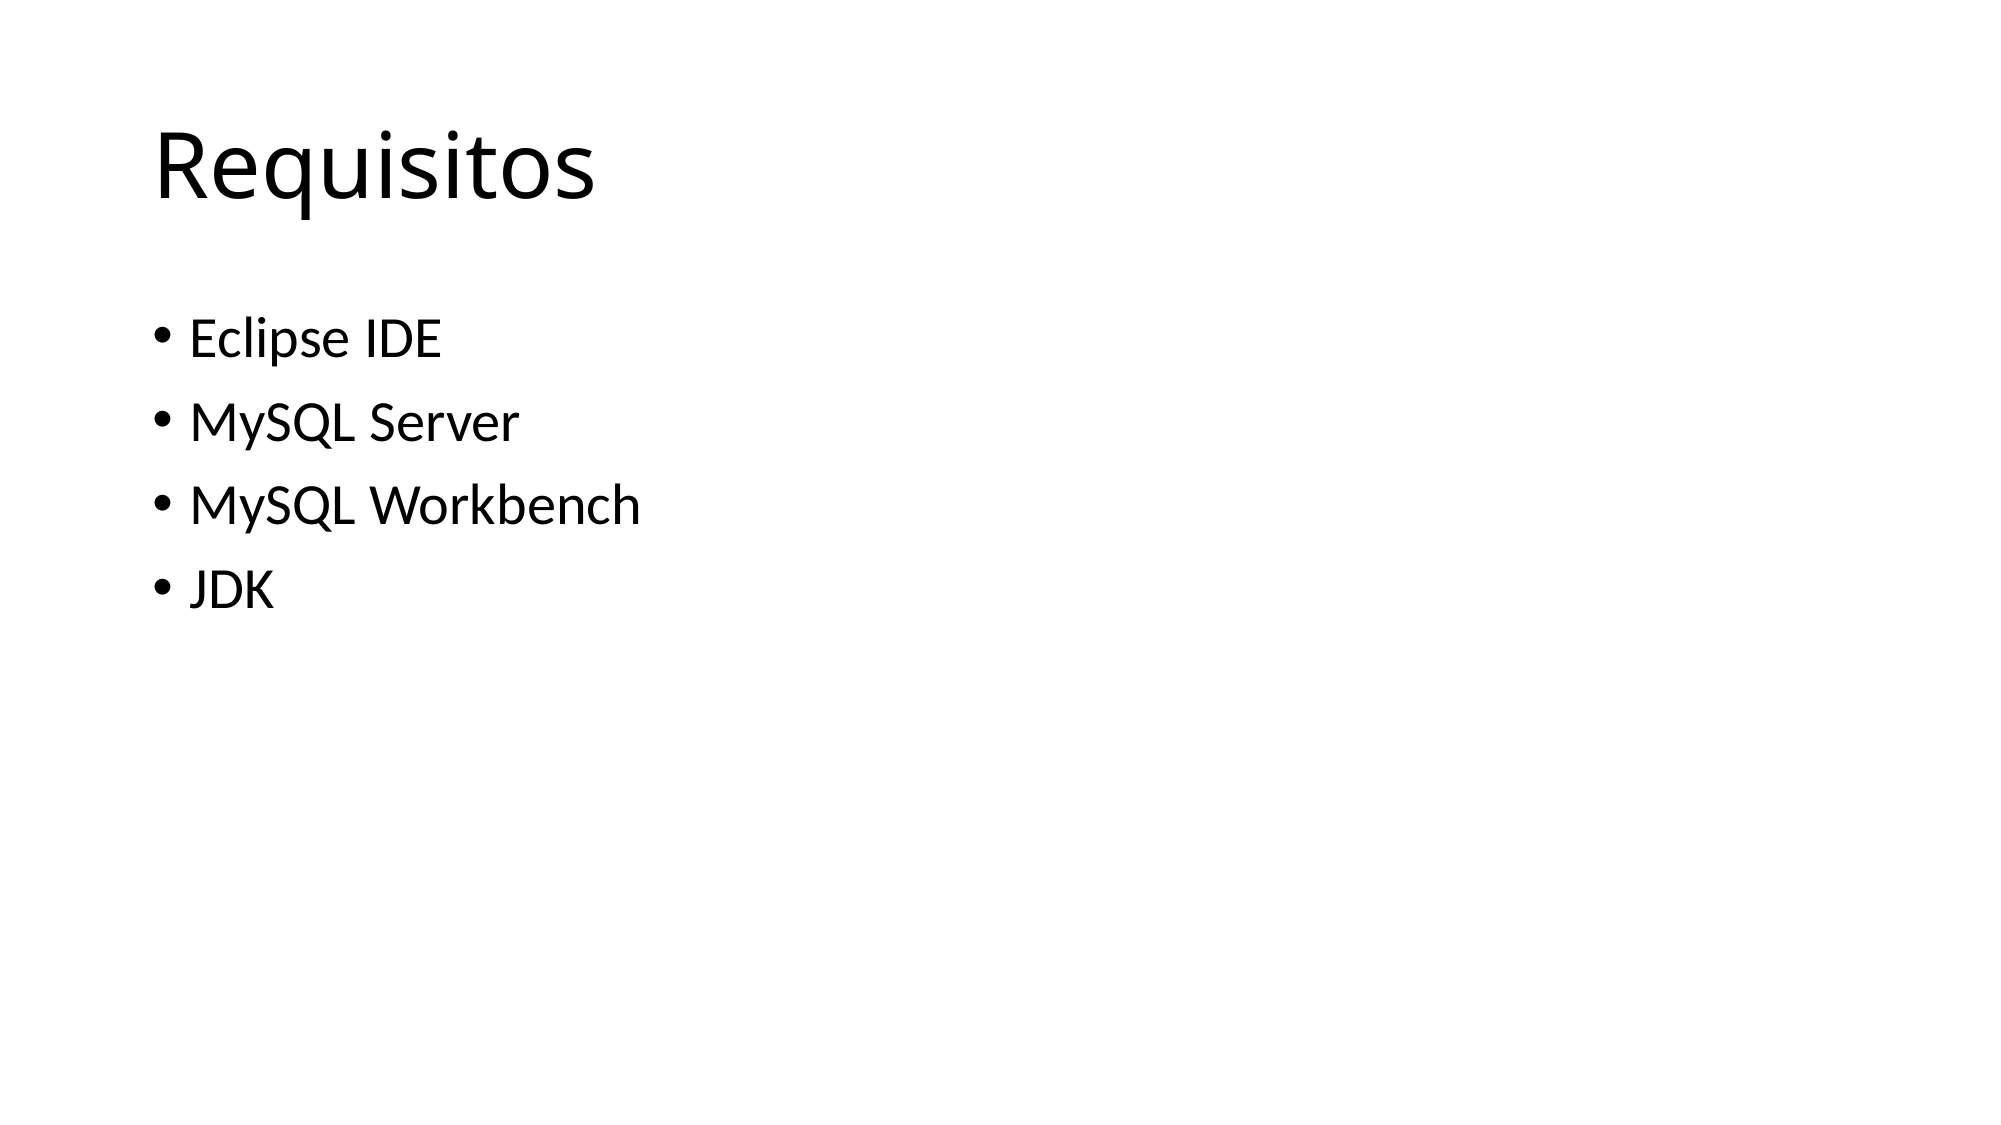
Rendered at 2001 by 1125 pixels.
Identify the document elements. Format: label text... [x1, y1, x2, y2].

title Requisitos [137, 59, 1863, 278]
list Eclipse IDE MySQL Server MySQL Workbench JDK [137, 299, 1863, 1014]
